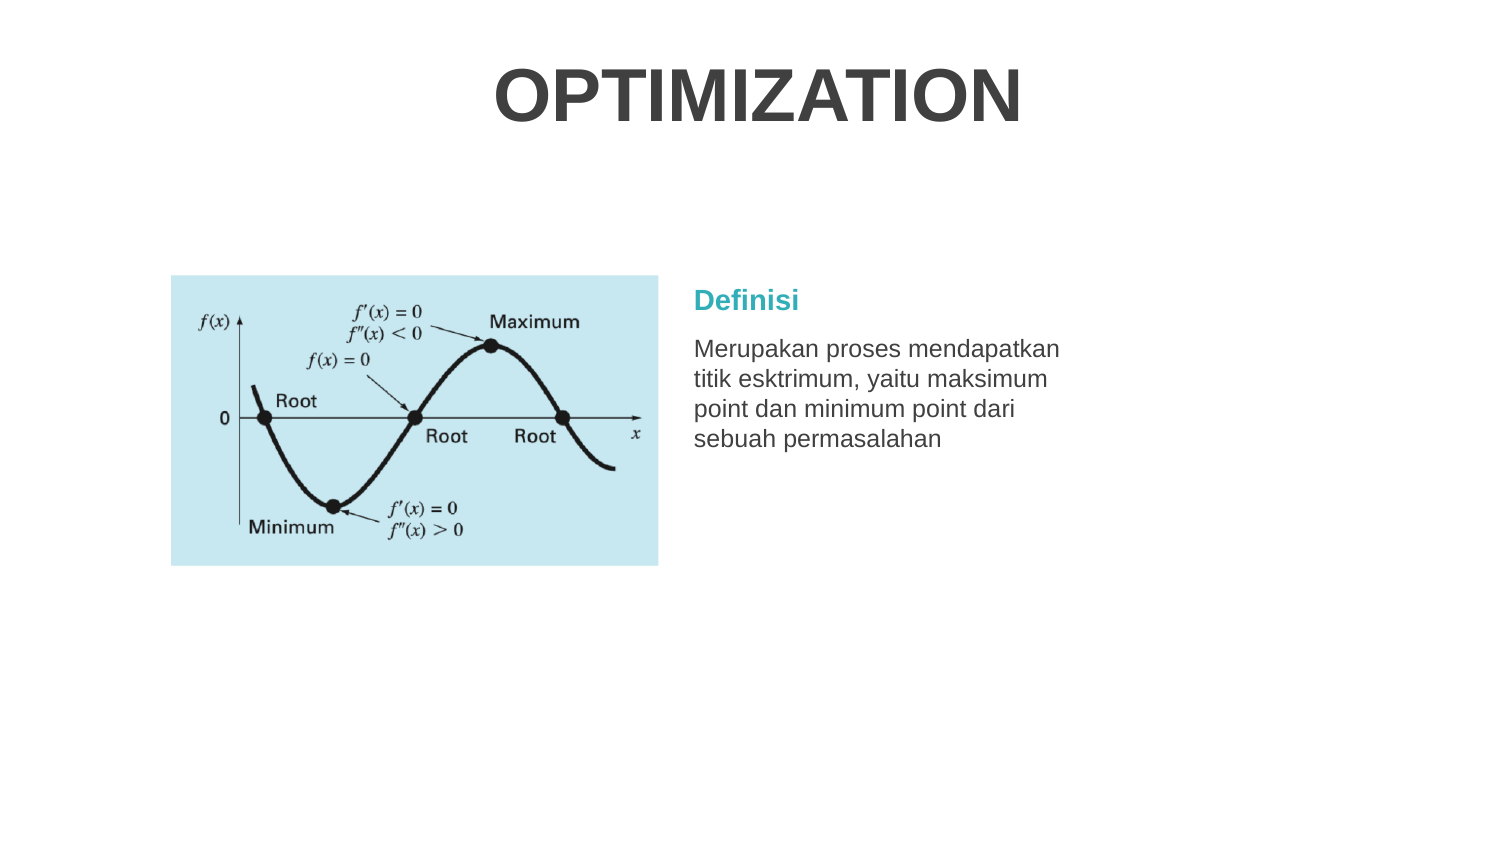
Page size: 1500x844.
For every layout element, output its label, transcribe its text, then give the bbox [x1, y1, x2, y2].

text_box Merupakan proses mendapatkan titik esktrimum, yaitu maksimum point dan minimum point dari sebuah permasalahan [679, 325, 1093, 460]
picture [170, 273, 659, 570]
list OPTIMIZATION [265, 43, 1252, 139]
text_box Definisi [679, 274, 1093, 322]
